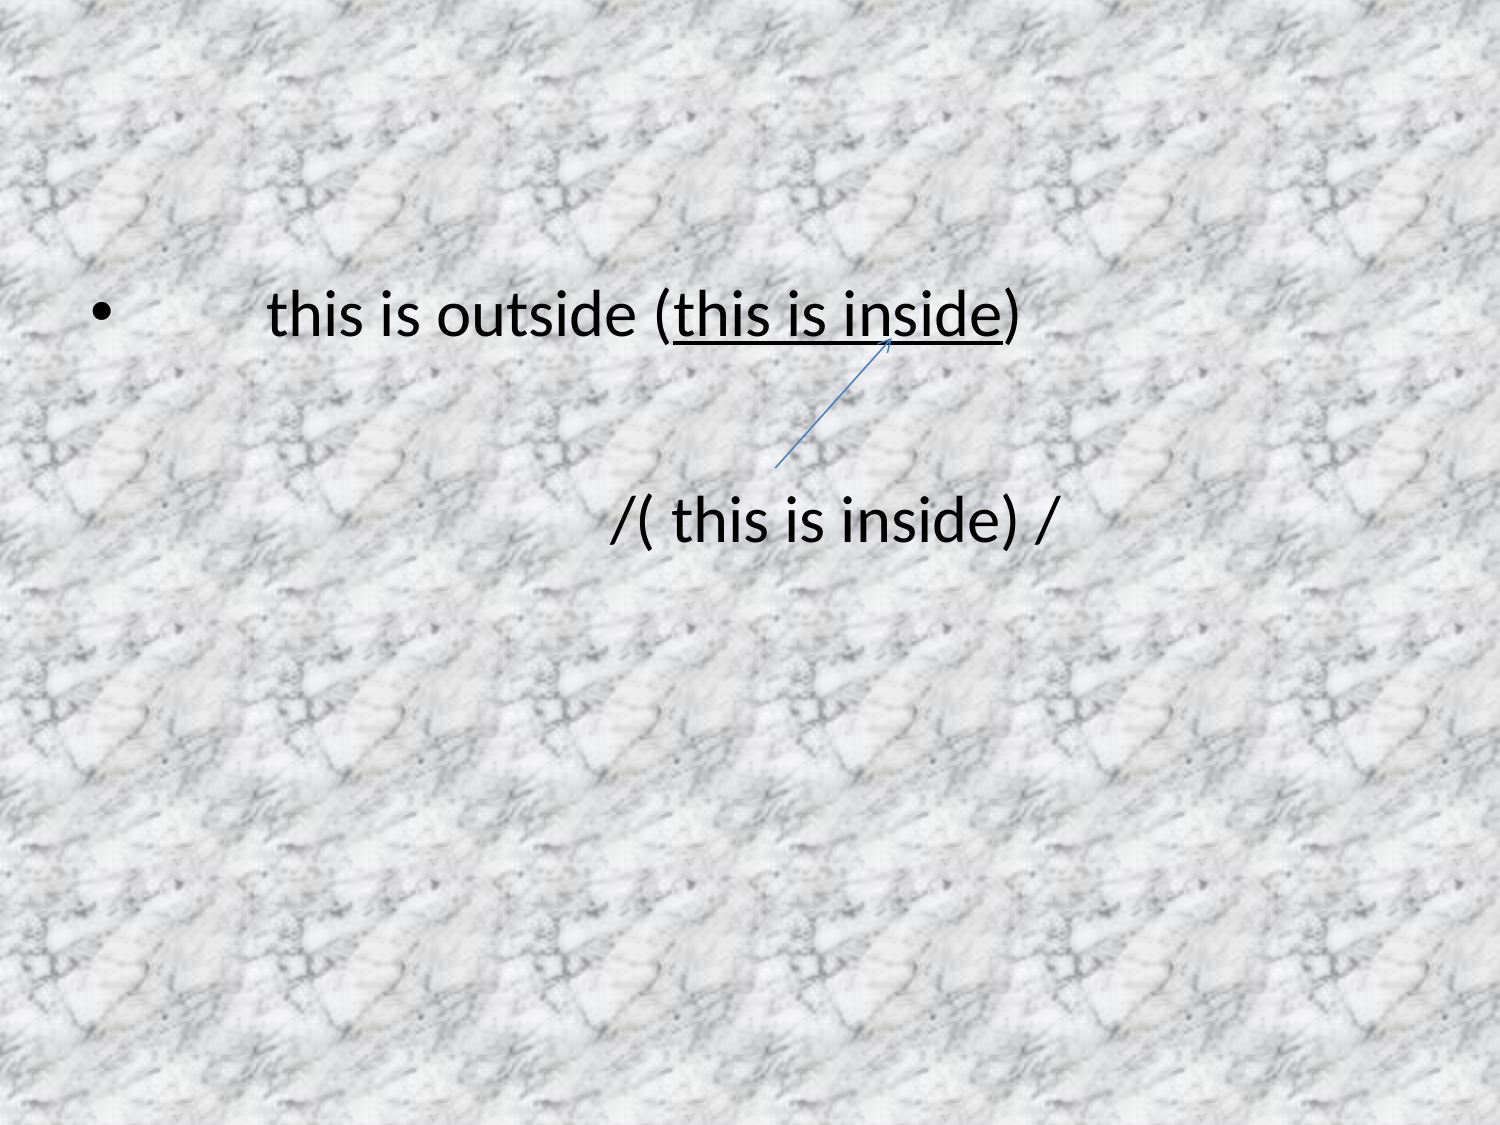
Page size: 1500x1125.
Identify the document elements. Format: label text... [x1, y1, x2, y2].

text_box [775, 337, 892, 469]
list this is outside (this is inside) [75, 262, 1425, 374]
text_box /( this is inside) / [100, 467, 1451, 579]
picture [0, 0, 1500, 1125]
